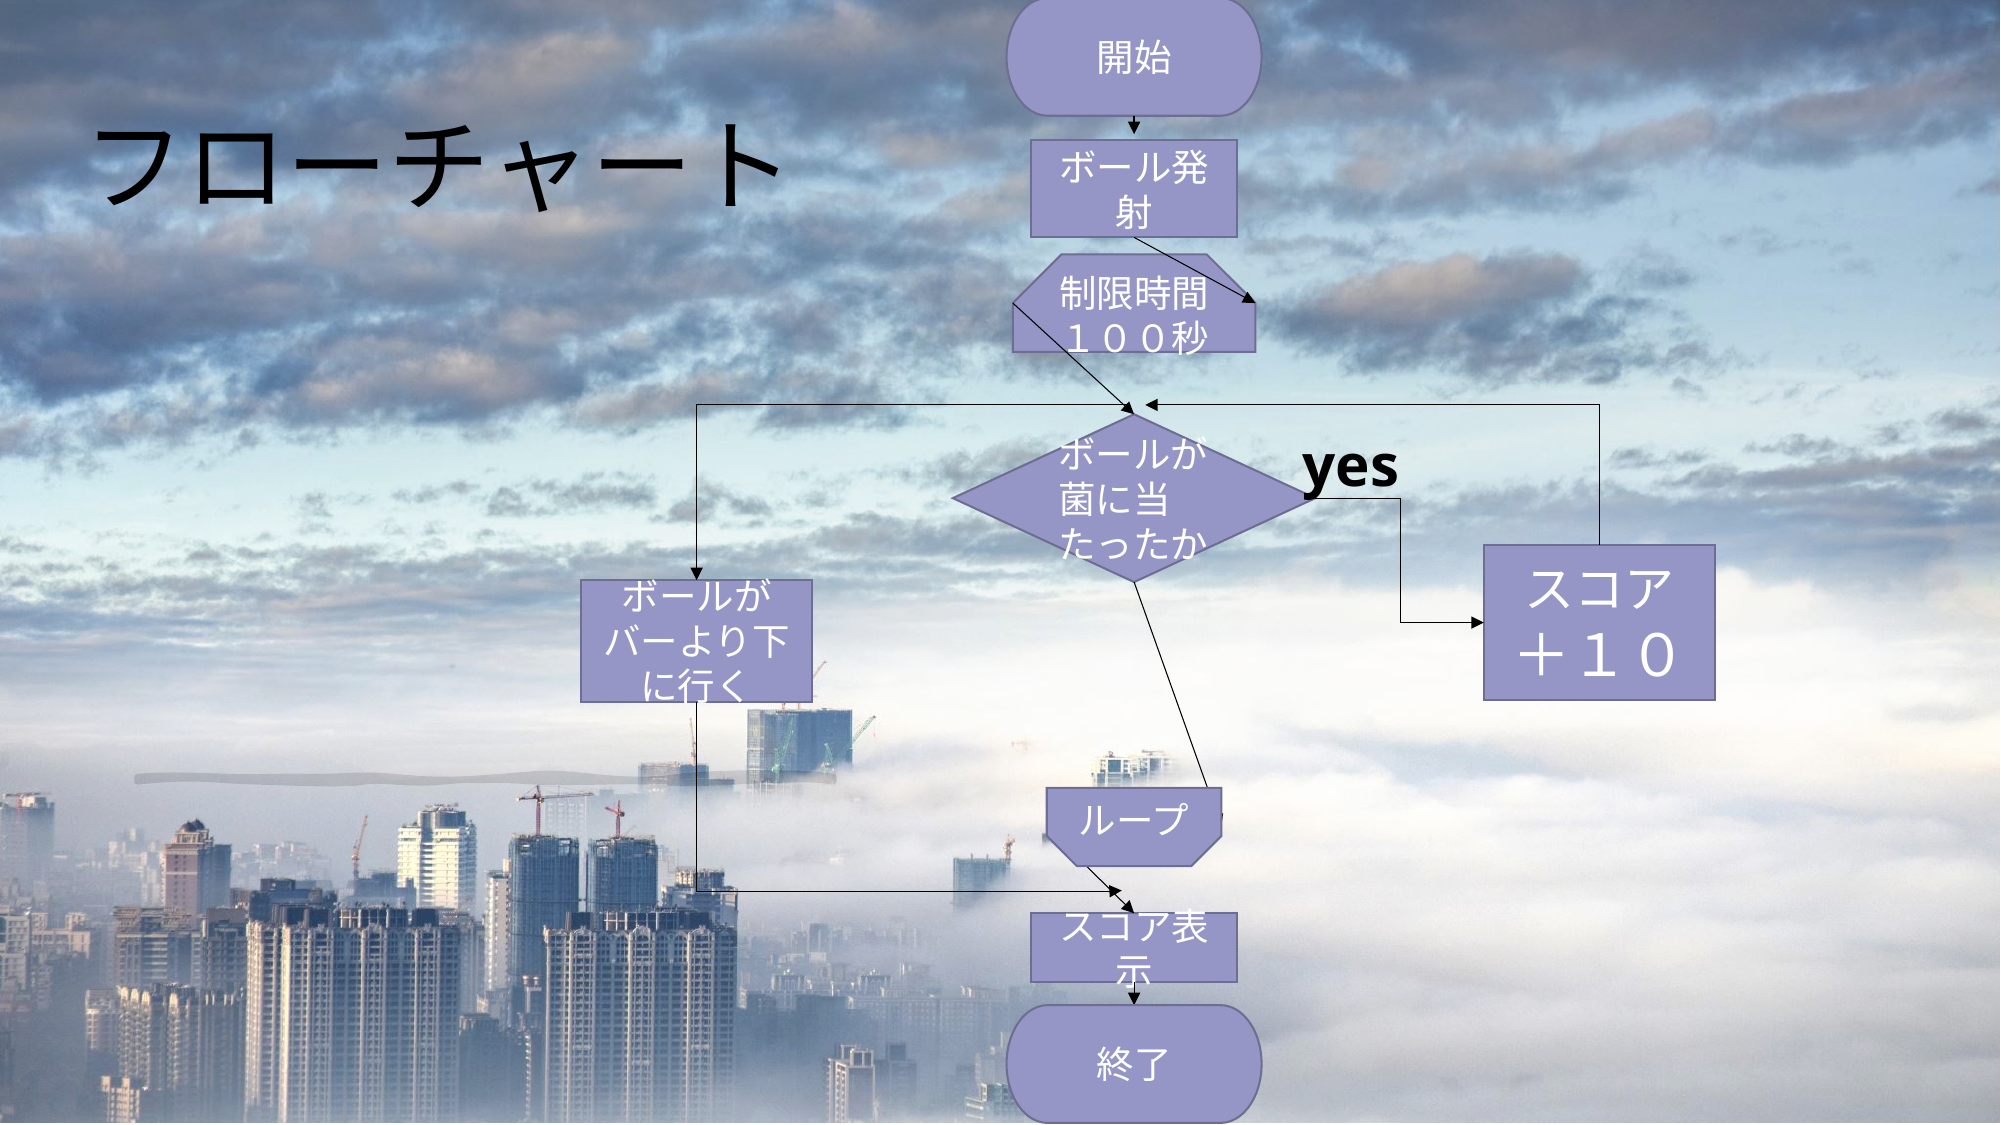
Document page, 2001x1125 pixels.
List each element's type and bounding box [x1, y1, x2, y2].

text_box [1302, 247, 1443, 703]
text_box [814, 583, 1004, 1009]
picture [0, 0, 2000, 1123]
text_box [696, 404, 1128, 580]
text_box [1443, 498, 1484, 623]
